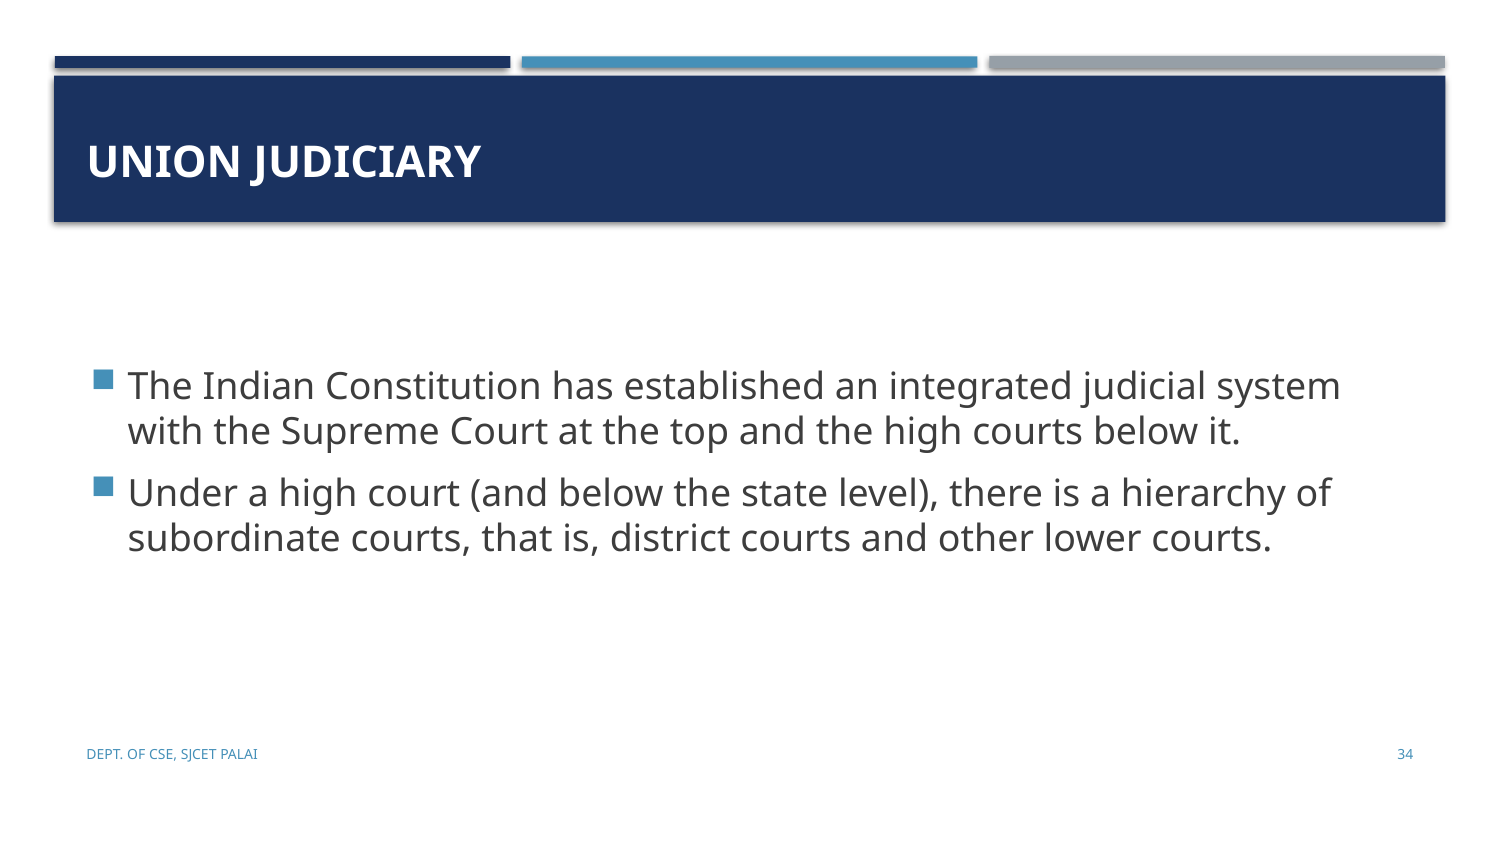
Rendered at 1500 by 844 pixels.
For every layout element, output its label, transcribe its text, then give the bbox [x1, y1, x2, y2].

title Union Judiciary [71, 46, 1422, 194]
list The Indian Constitution has established an integrated judicial system with the Supreme Court at the top and the high courts below it. Under a high court (and below the state level), there is a hierarchy of subordinate courts, that is, district courts and other lower courts. [75, 146, 1425, 822]
footer Dept. of CSE, SJCET Palai [71, 732, 923, 778]
slide_number 34 [1298, 732, 1429, 778]
